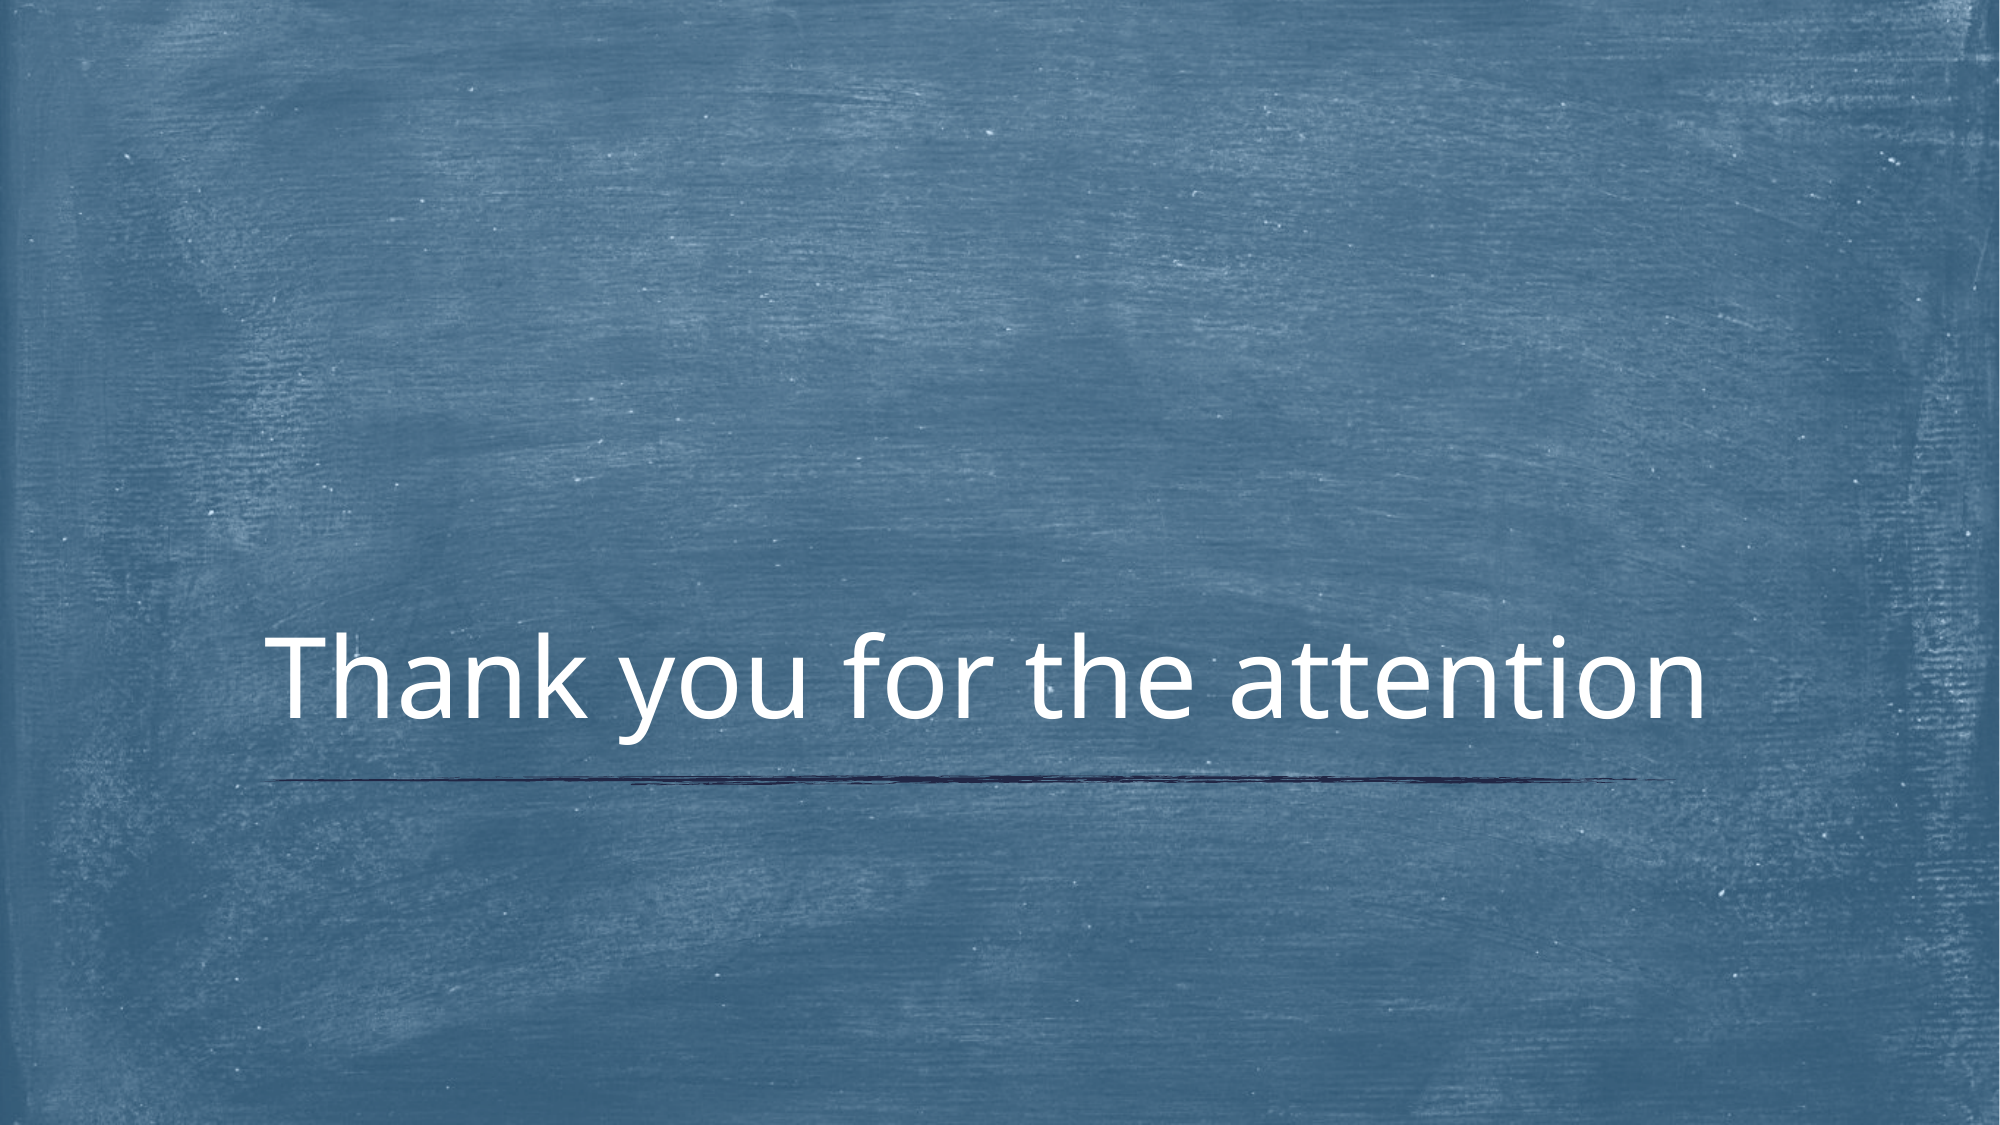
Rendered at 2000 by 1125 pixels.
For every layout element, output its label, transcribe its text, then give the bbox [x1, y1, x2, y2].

title Thank you for the attention [249, 312, 1750, 750]
